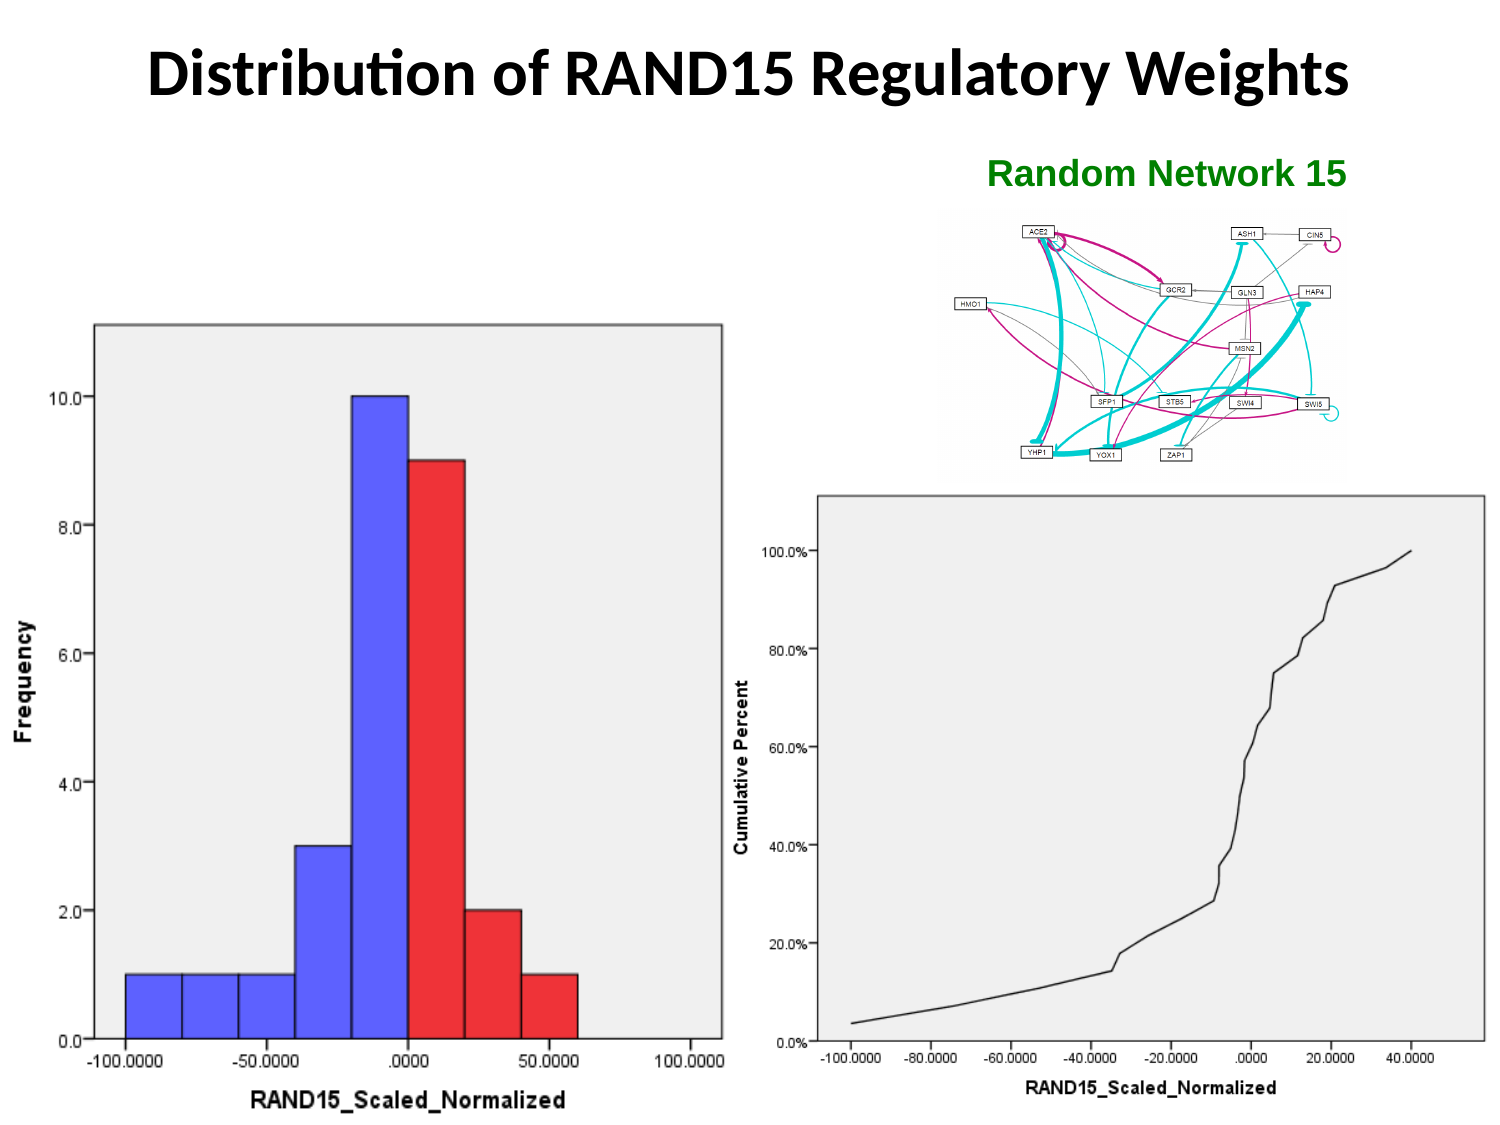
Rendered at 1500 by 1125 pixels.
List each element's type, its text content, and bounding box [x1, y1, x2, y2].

text_box Random Network 15 [940, 141, 1394, 201]
title Distribution of RAND15 Regulatory Weights [0, 0, 1500, 138]
picture [0, 208, 1500, 1125]
